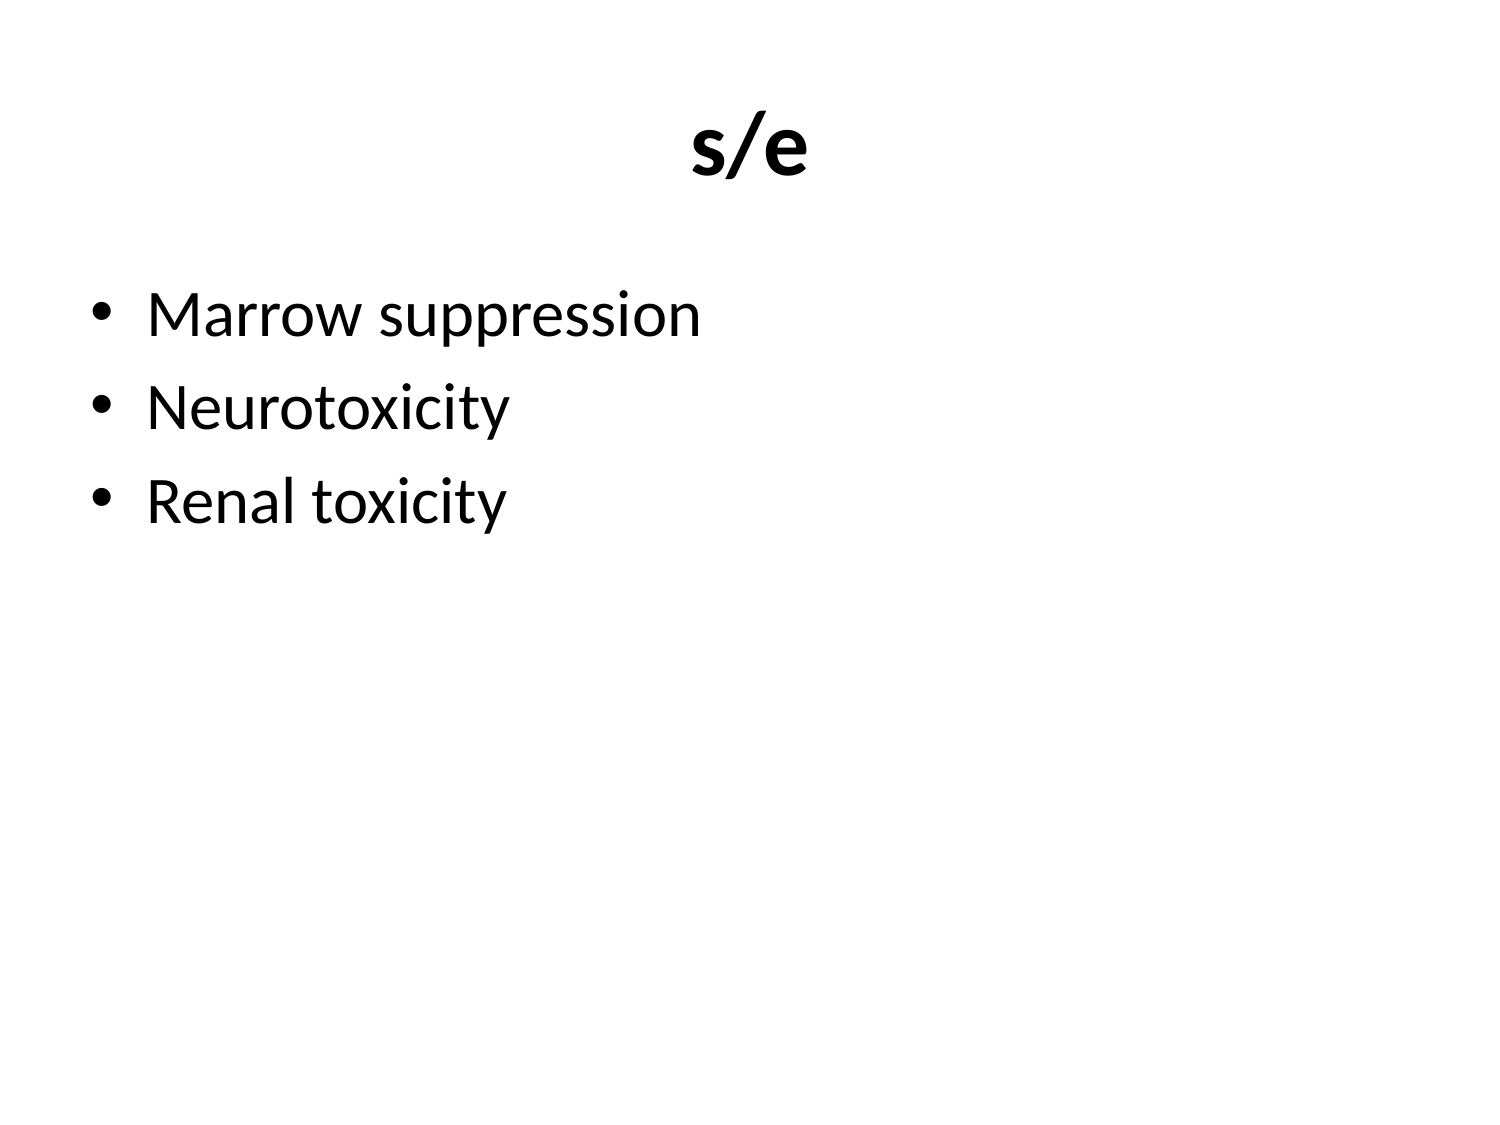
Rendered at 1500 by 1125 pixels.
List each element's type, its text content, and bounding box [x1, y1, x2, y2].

title s/e [75, 45, 1425, 233]
list Marrow suppression Neurotoxicity Renal toxicity [75, 262, 1425, 1005]
